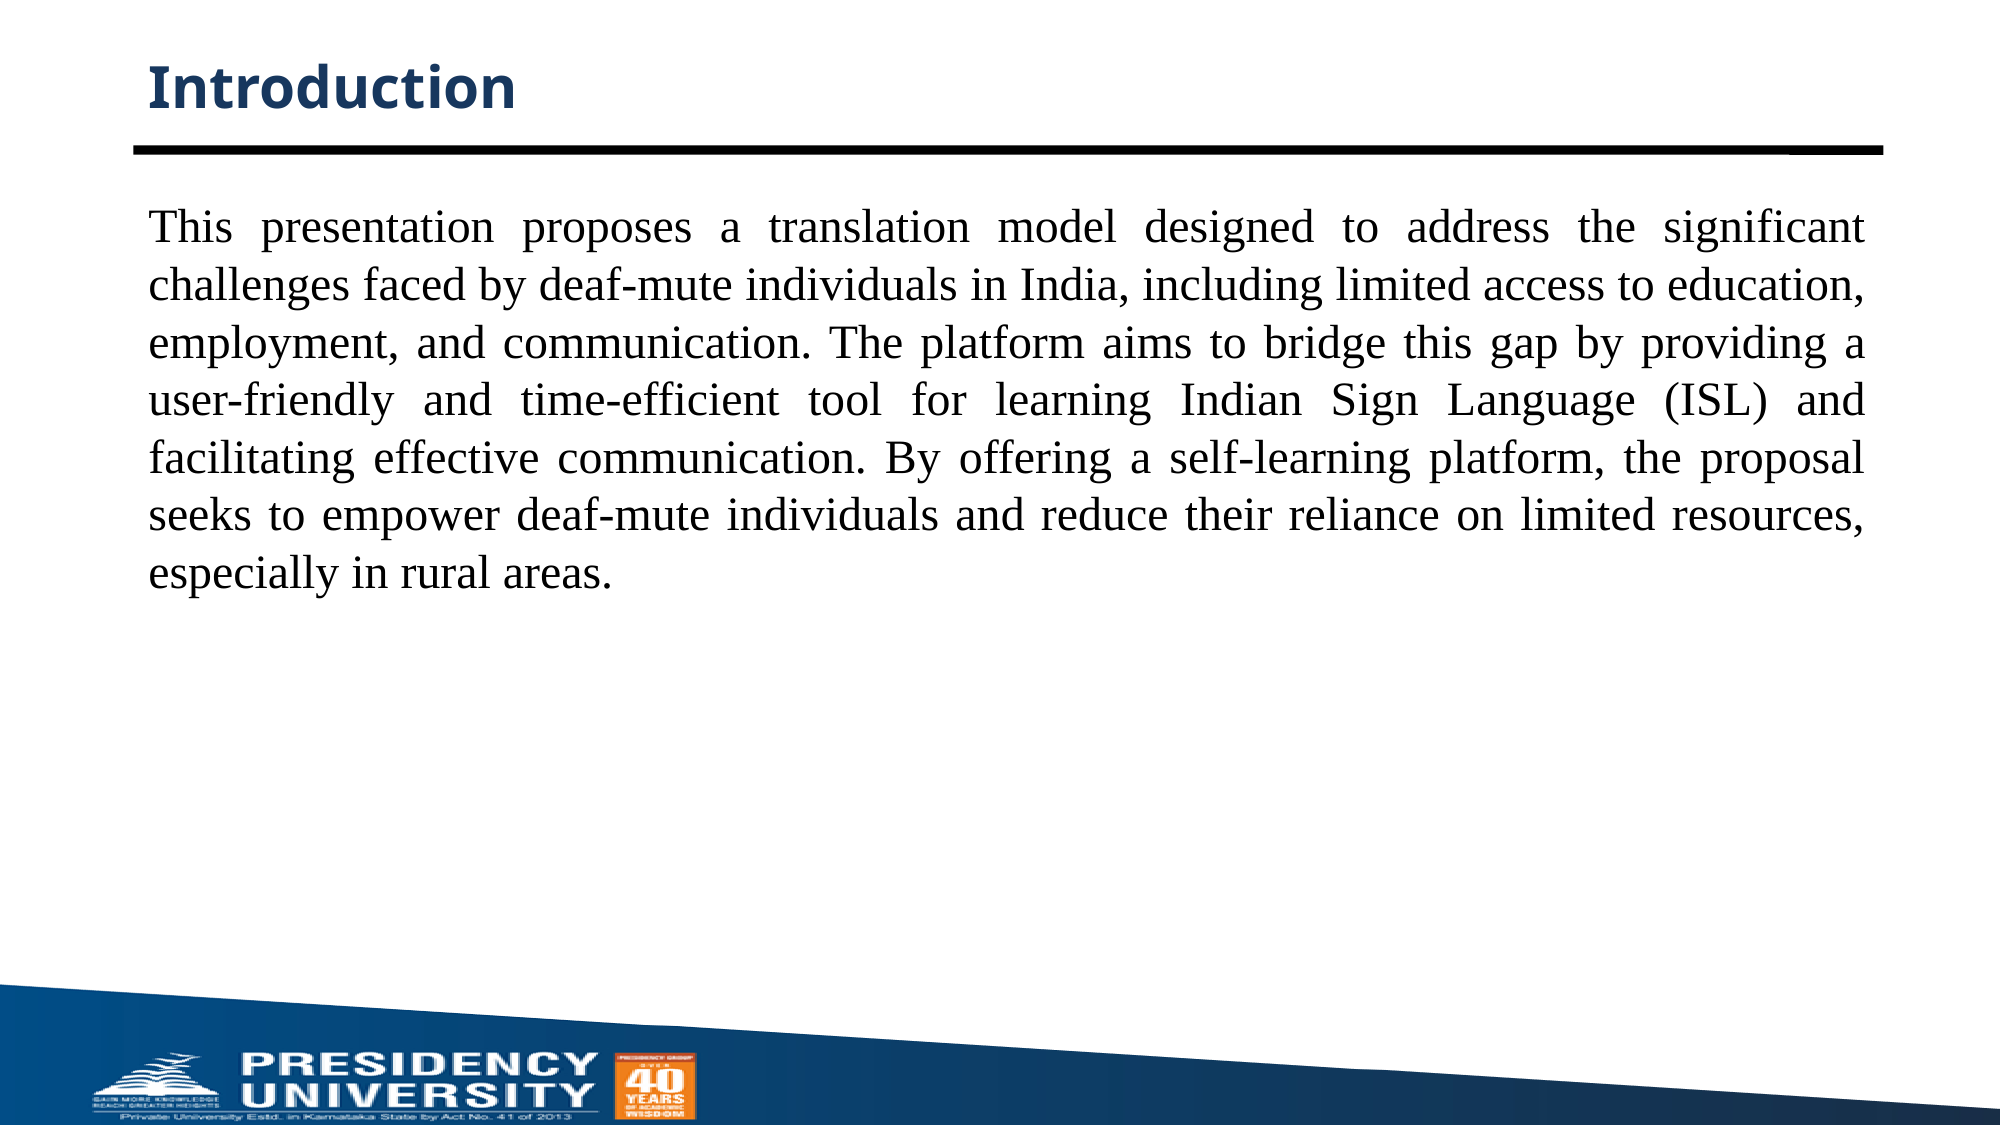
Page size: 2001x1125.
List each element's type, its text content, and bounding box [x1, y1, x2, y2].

picture [0, 982, 2000, 1125]
list This presentation proposes a translation model designed to address the significant challenges faced by deaf-mute individuals in India, including limited access to education, employment, and communication. The platform aims to bridge this gap by providing a user-friendly and time-efficient tool for learning Indian Sign Language (ISL) and facilitating effective communication. By offering a self-learning platform, the proposal seeks to empower deaf-mute individuals and reduce their reliance on limited resources, especially in rural areas. [133, 187, 1884, 1000]
title Introduction [133, 45, 1884, 125]
